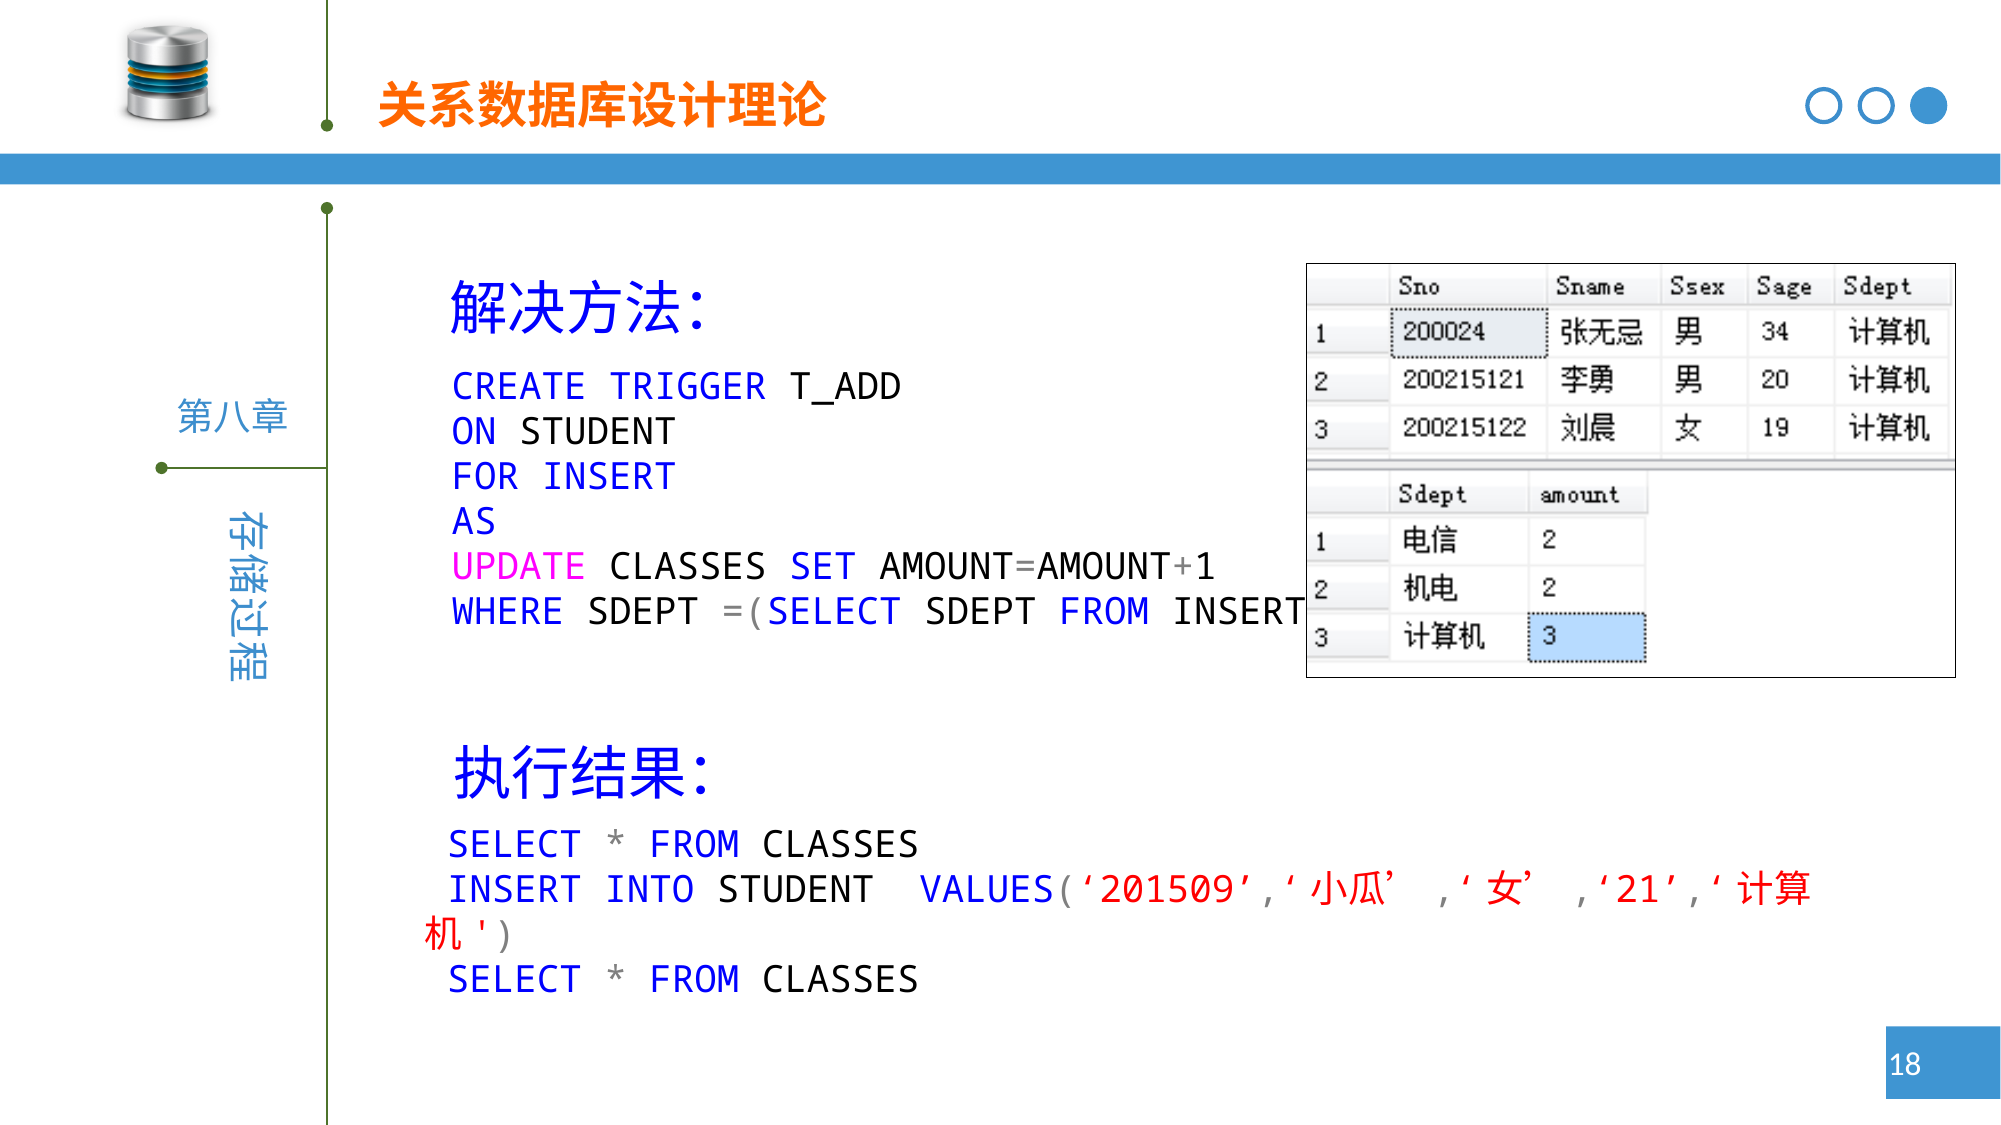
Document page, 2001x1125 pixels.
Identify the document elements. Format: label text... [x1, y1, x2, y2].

text_box 执行结果： [438, 728, 760, 814]
text_box CREATE TRIGGER T_ADD ON STUDENT FOR INSERT AS UPDATE CLASSES SET AMOUNT=AMOUNT+1 WHERE SDEPT =(SELECT SDEPT FROM INSERTED) [436, 354, 1301, 640]
text_box SELECT * FROM CLASSES INSERT INTO STUDENT VALUES(‘201509’,‘小瓜’,‘女’,‘21’,‘计算机') SELECT * FROM CLASSES [409, 812, 1875, 1008]
picture [1307, 263, 1956, 677]
picture [114, 19, 221, 126]
text_box 解决方法： [435, 264, 757, 349]
